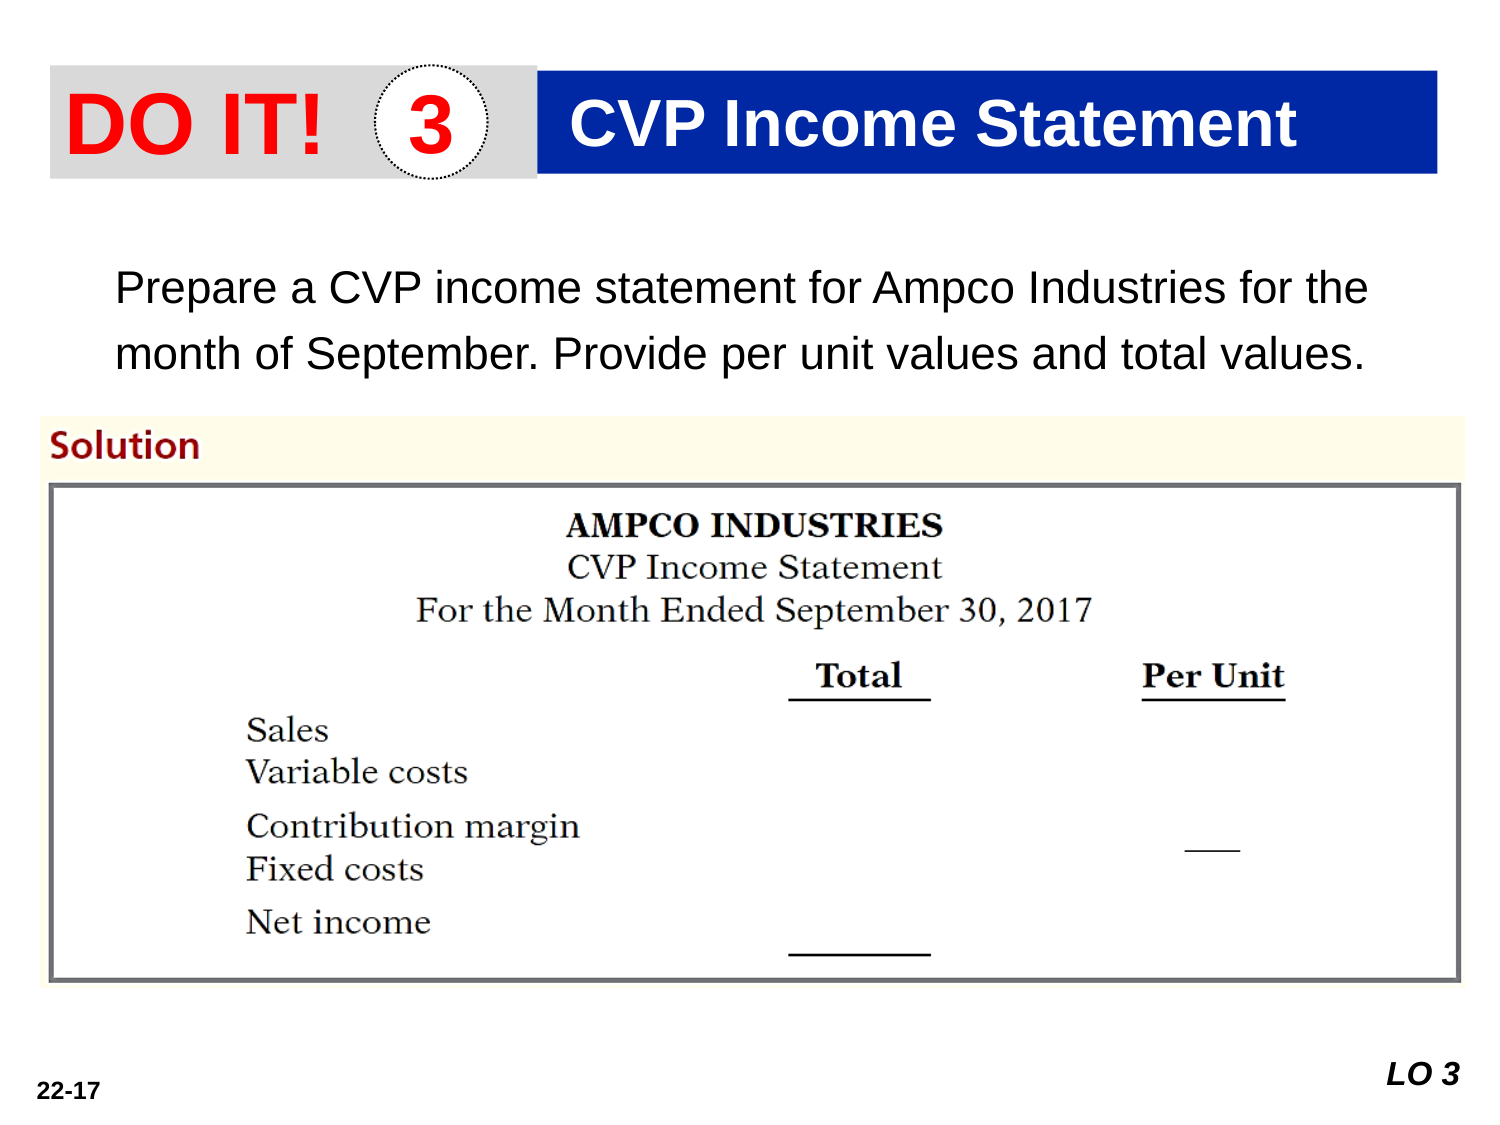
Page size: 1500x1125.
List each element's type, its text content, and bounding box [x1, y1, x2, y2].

picture [40, 416, 1465, 988]
text_box LO 3 [1324, 1044, 1475, 1100]
text_box DO IT! [440, 65, 538, 179]
text_box 3 [375, 65, 488, 179]
text_box Prepare a CVP income statement for Ampco Industries for the month of September. Provide per unit values and total values. [99, 238, 1413, 386]
text_box CVP Income Statement [537, 70, 1438, 174]
text_box DO IT! [50, 65, 422, 179]
